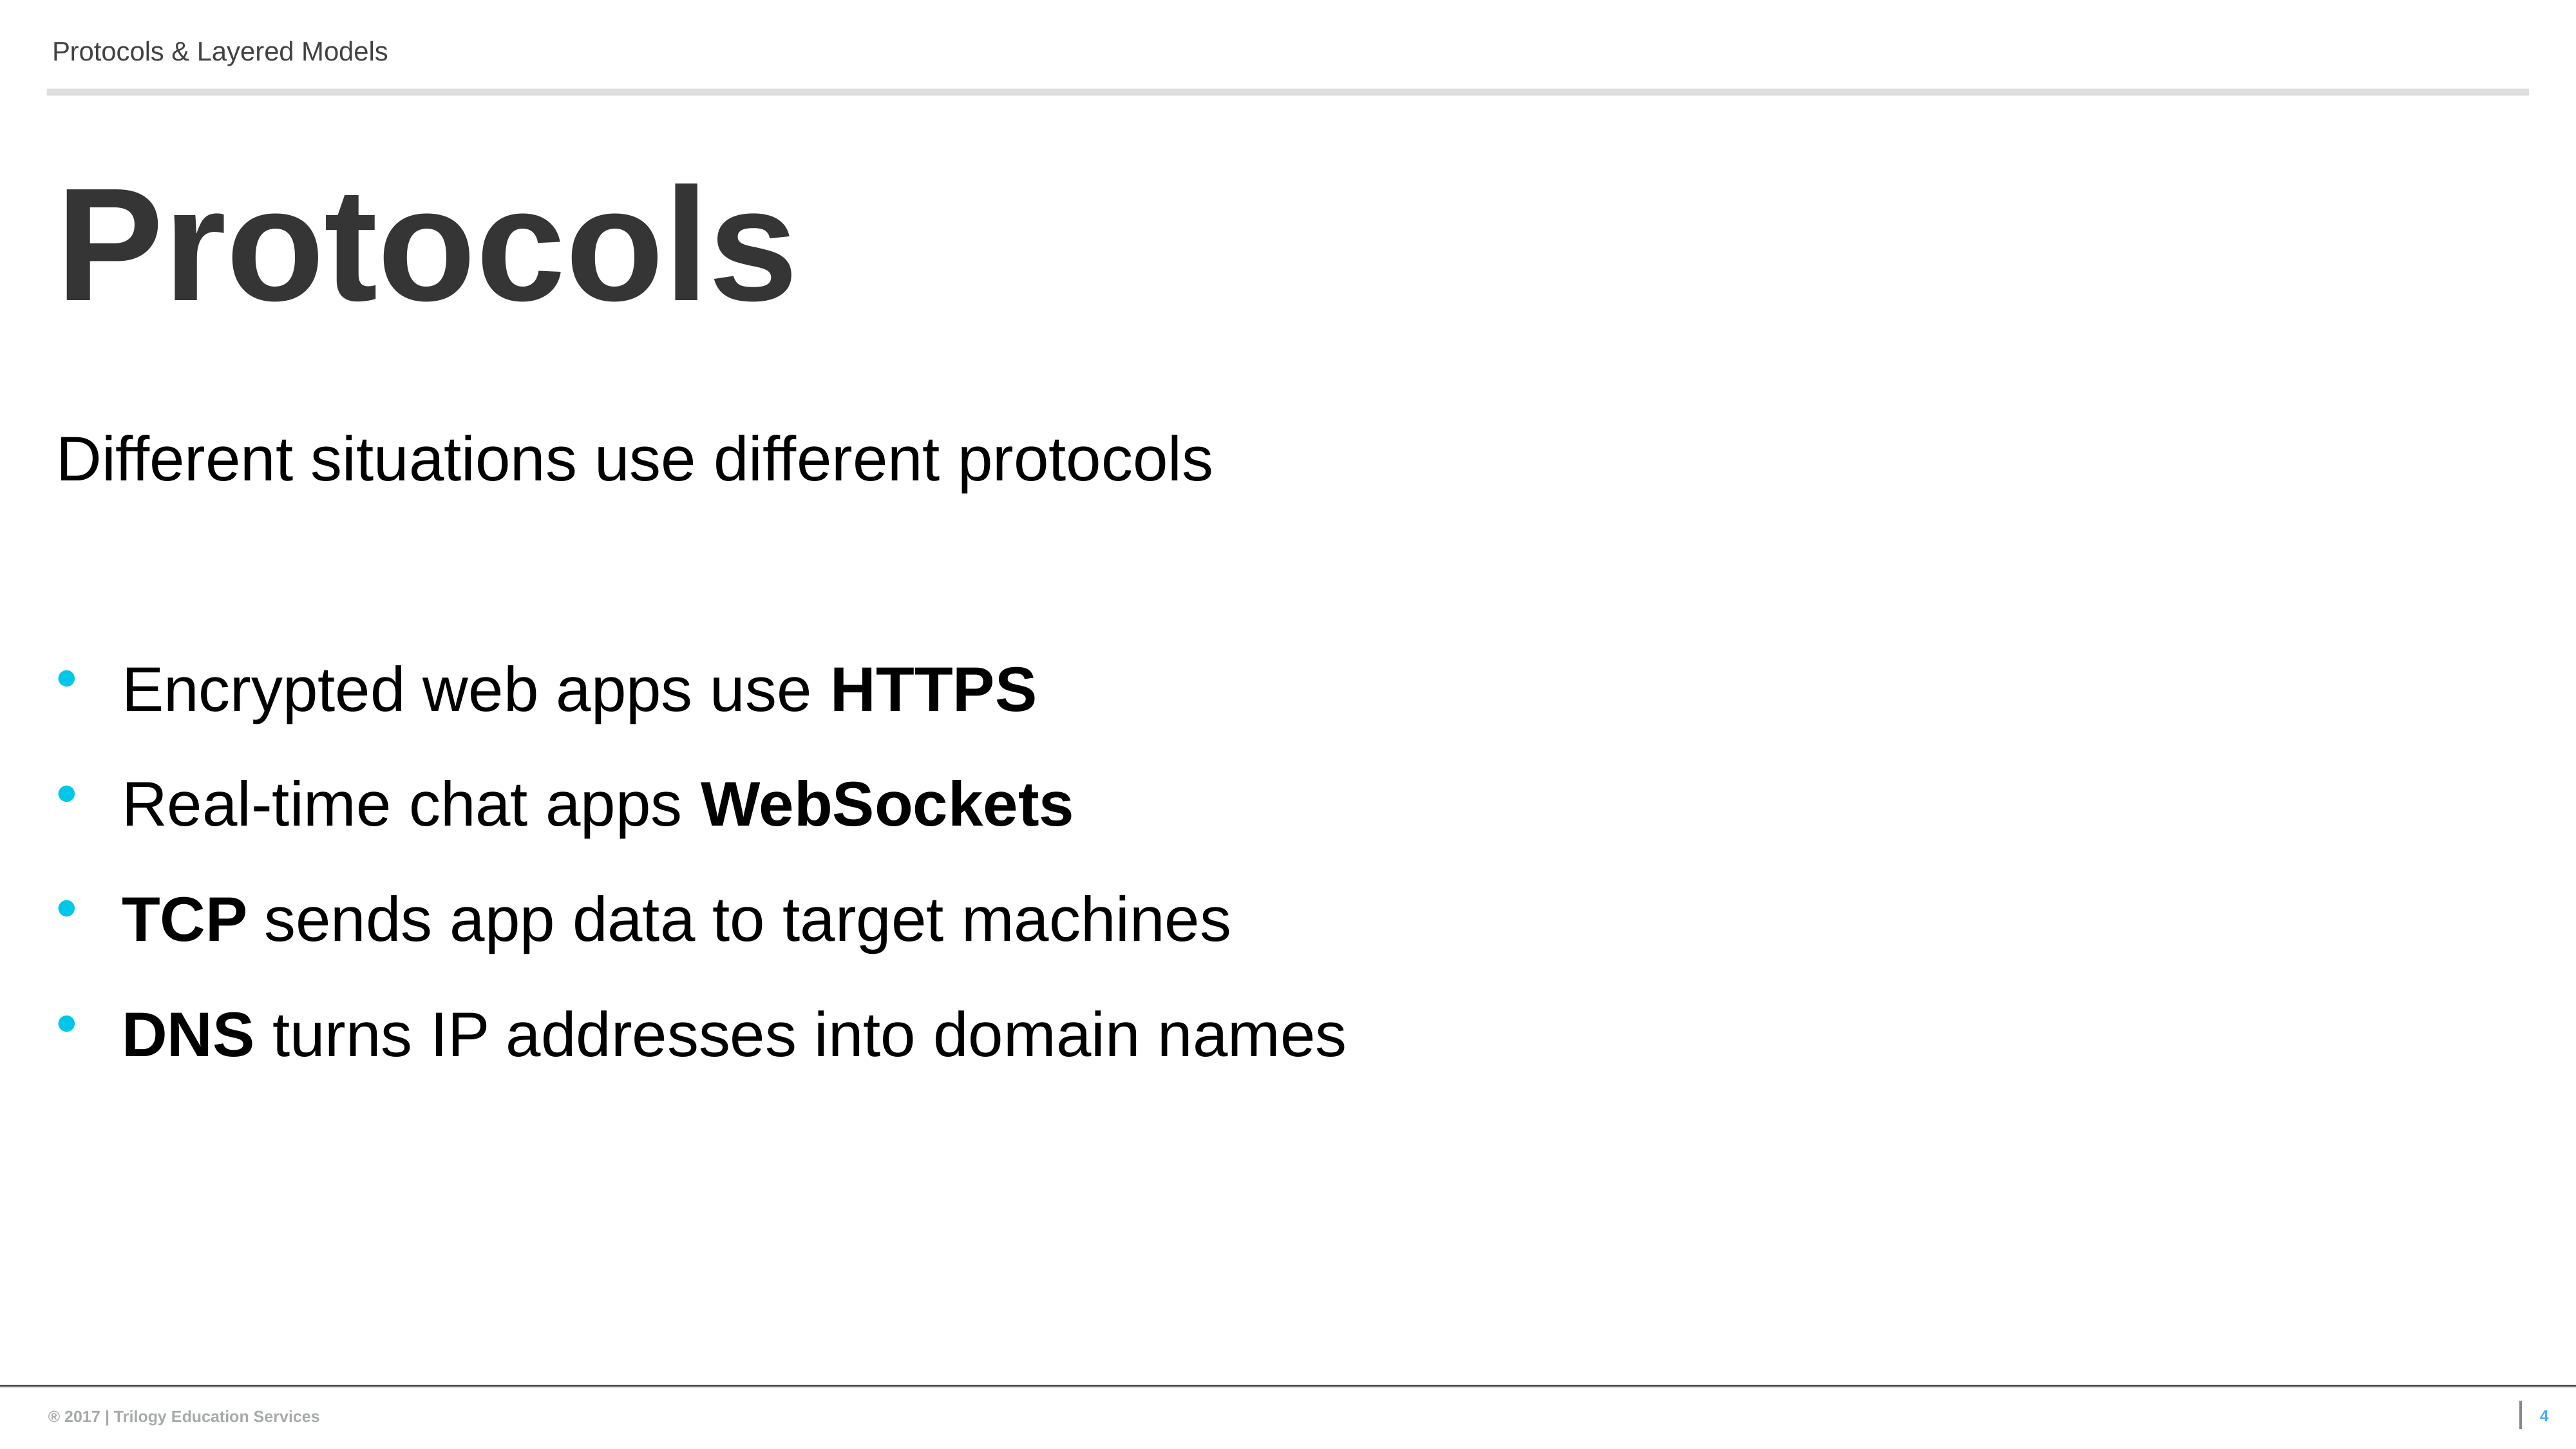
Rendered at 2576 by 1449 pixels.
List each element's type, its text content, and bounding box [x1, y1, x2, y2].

list Protocols [50, 133, 2078, 339]
slide_number 4 [2528, 1399, 2560, 1430]
text_box [46, 88, 2529, 96]
list ® 2017 | Trilogy Education Services [42, 1400, 327, 1431]
list Protocols & Layered Models [46, 21, 395, 82]
list Different situations use different protocols Encrypted web apps use HTTPS Real-time chat apps WebSockets TCP sends app data to target machines DNS turns IP addresses into domain names [50, 412, 1409, 1078]
text_box [0, 1385, 2576, 1387]
